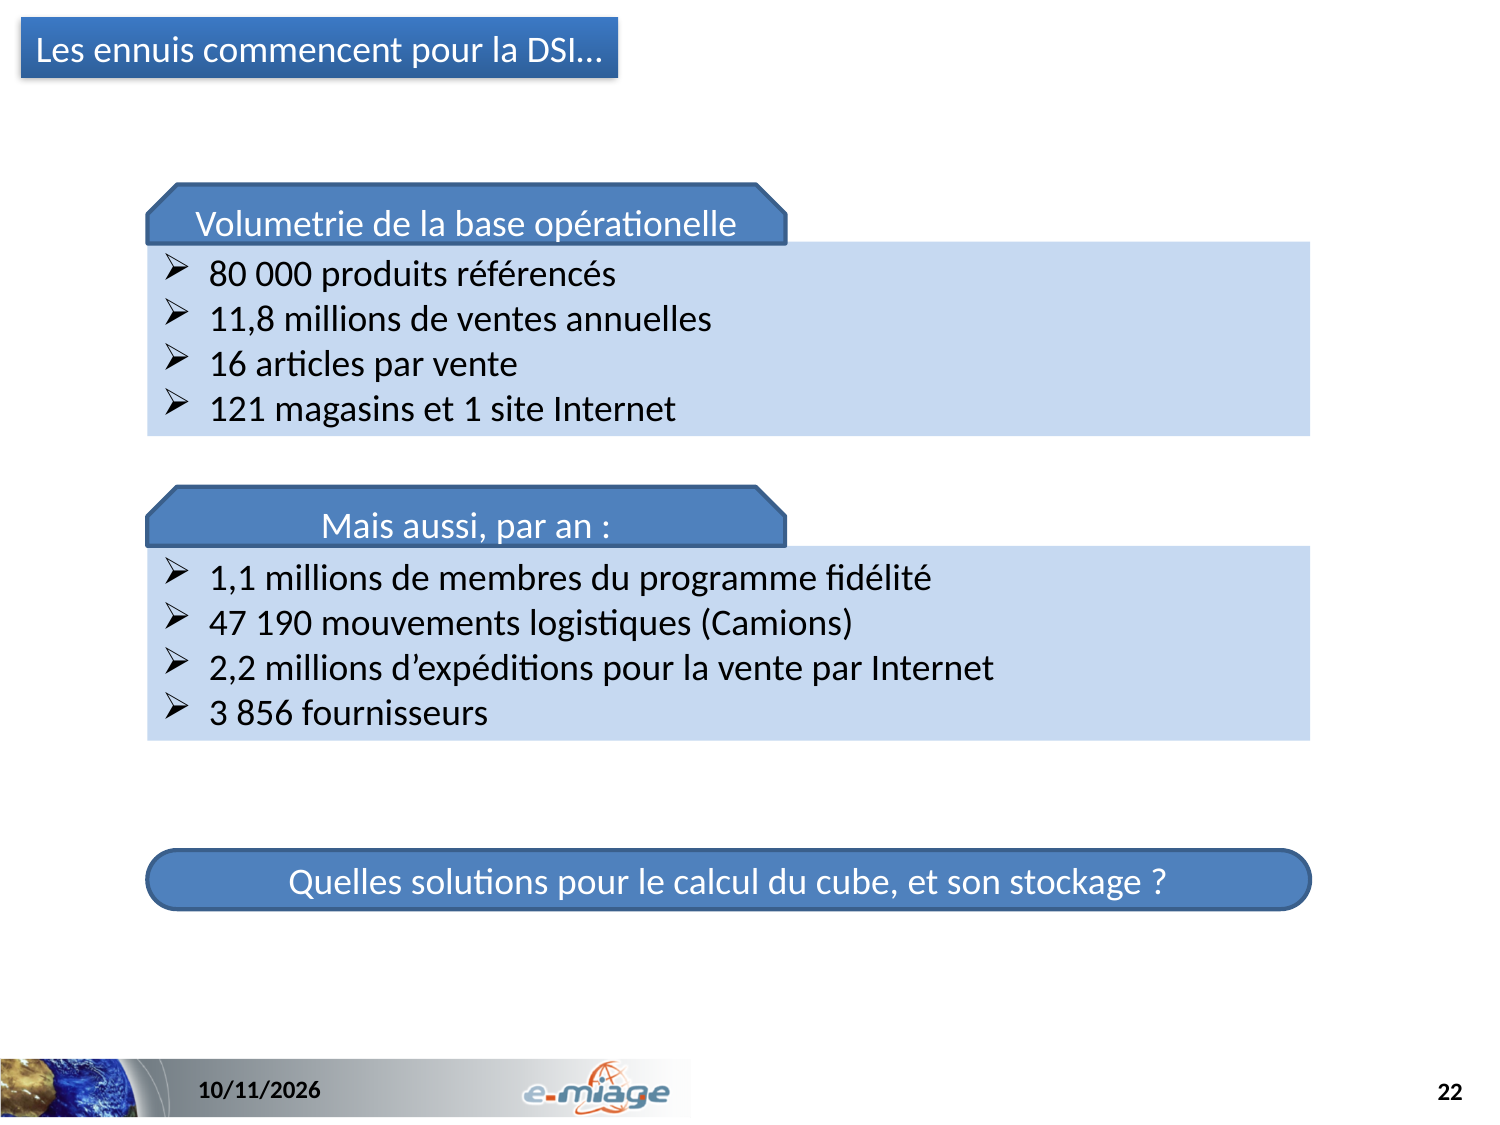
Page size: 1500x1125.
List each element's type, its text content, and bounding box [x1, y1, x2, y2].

text_box Quelles solutions pour le calcul du cube, et son stockage ? [145, 848, 1313, 912]
text_box Mais aussi, par an : [145, 484, 788, 548]
text_box 1,1 millions de membres du programme fidélité 47 190 mouvements logistiques (Camions) 2,2 millions d’expéditions pour la vente par Internet 3 856 fournisseurs [147, 545, 1311, 741]
picture [0, 1058, 691, 1118]
text_box 80 000 produits référencés 11,8 millions de ventes annuelles 16 articles par vente 121 magasins et 1 site Internet [147, 241, 1311, 437]
text_box Volumetrie de la base opérationelle [145, 182, 788, 246]
text_box Les ennuis commencent pour la DSI… [21, 17, 619, 78]
